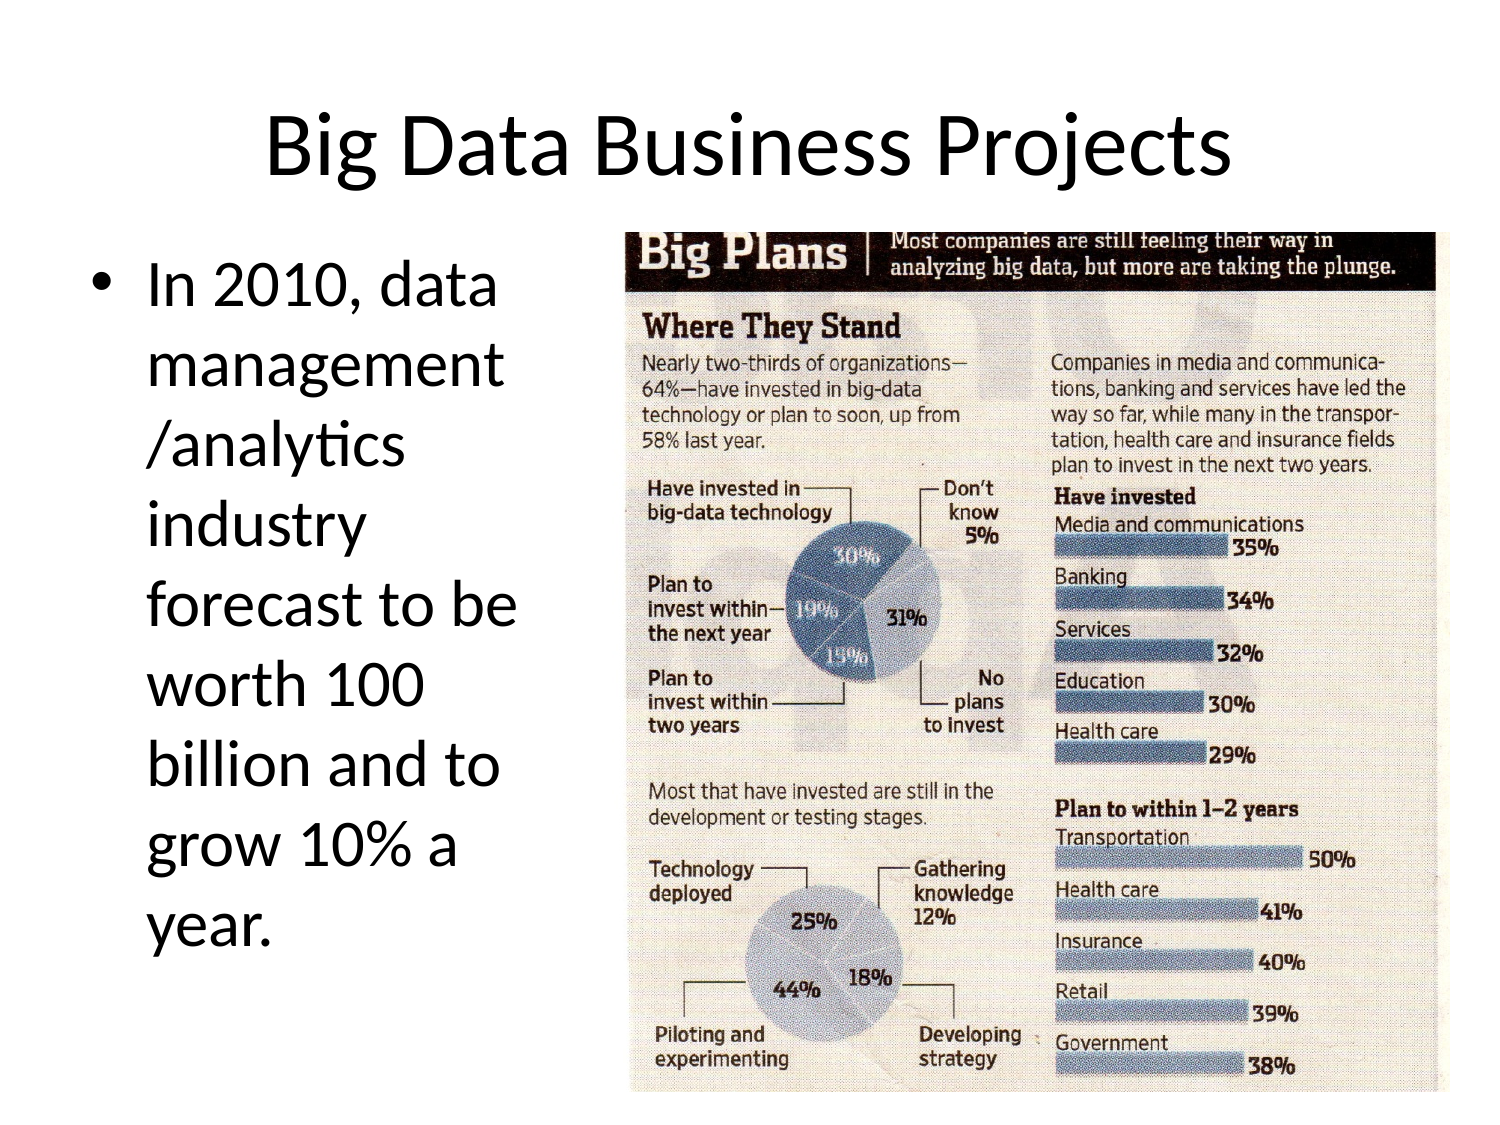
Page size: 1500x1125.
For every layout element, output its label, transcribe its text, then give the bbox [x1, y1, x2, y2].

picture [612, 232, 1451, 1092]
title Big Data Business Projects [75, 45, 1425, 232]
list In 2010, data management /analytics industry forecast to be worth 100 billion and to grow 10% a year. [74, 232, 609, 975]
